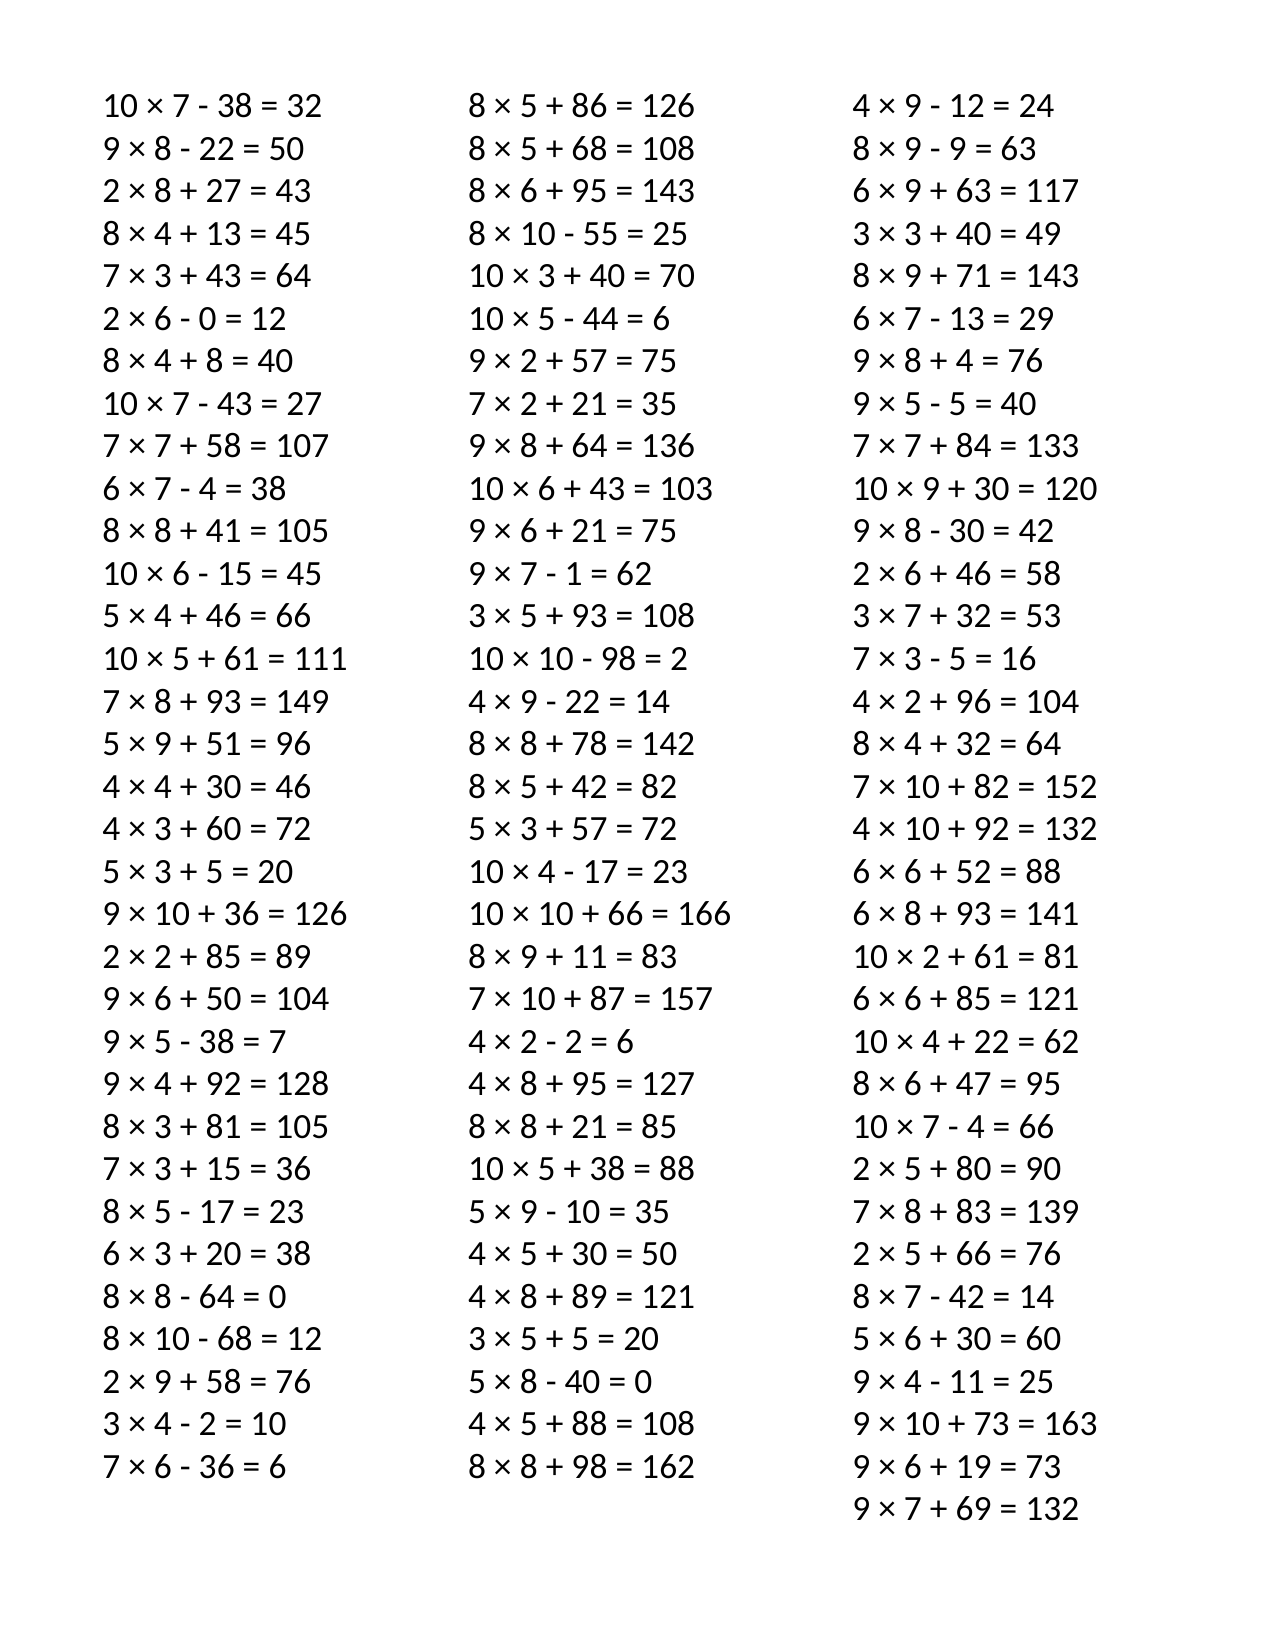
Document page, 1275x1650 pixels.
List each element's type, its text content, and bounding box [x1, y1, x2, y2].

text_box 8 × 5 + 86 = 126 8 × 5 + 68 = 108 8 × 6 + 95 = 143 8 × 10 - 55 = 25 10 × 3 + 40 = 70 10 × 5 - 44 = 6 9 × 2 + 57 = 75 7 × 2 + 21 = 35 9 × 8 + 64 = 136 10 × 6 + 43 = 103 9 × 6 + 21 = 75 9 × 7 - 1 = 62 3 × 5 + 93 = 108 10 × 10 - 98 = 2 4 × 9 - 22 = 14 8 × 8 + 78 = 142 8 × 5 + 42 = 82 5 × 3 + 57 = 72 10 × 4 - 17 = 23 10 × 10 + 66 = 166 8 × 9 + 11 = 83 7 × 10 + 87 = 157 4 × 2 - 2 = 6 4 × 8 + 95 = 127 8 × 8 + 21 = 85 10 × 5 + 38 = 88 5 × 9 - 10 = 35 4 × 5 + 30 = 50 4 × 8 + 89 = 121 3 × 5 + 5 = 20 5 × 8 - 40 = 0 4 × 5 + 88 = 108 8 × 8 + 98 = 162 [453, 74, 747, 1536]
text_box 10 × 7 - 38 = 32 9 × 8 - 22 = 50 2 × 8 + 27 = 43 8 × 4 + 13 = 45 7 × 3 + 43 = 64 2 × 6 - 0 = 12 8 × 4 + 8 = 40 10 × 7 - 43 = 27 7 × 7 + 58 = 107 6 × 7 - 4 = 38 8 × 8 + 41 = 105 10 × 6 - 15 = 45 5 × 4 + 46 = 66 10 × 5 + 61 = 111 7 × 8 + 93 = 149 5 × 9 + 51 = 96 4 × 4 + 30 = 46 4 × 3 + 60 = 72 5 × 3 + 5 = 20 9 × 10 + 36 = 126 2 × 2 + 85 = 89 9 × 6 + 50 = 104 9 × 5 - 38 = 7 9 × 4 + 92 = 128 8 × 3 + 81 = 105 7 × 3 + 15 = 36 8 × 5 - 17 = 23 6 × 3 + 20 = 38 8 × 8 - 64 = 0 8 × 10 - 68 = 12 2 × 9 + 58 = 76 3 × 4 - 2 = 10 7 × 6 - 36 = 6 [87, 74, 363, 1536]
text_box 4 × 9 - 12 = 24 8 × 9 - 9 = 63 6 × 9 + 63 = 117 3 × 3 + 40 = 49 8 × 9 + 71 = 143 6 × 7 - 13 = 29 9 × 8 + 4 = 76 9 × 5 - 5 = 40 7 × 7 + 84 = 133 10 × 9 + 30 = 120 9 × 8 - 30 = 42 2 × 6 + 46 = 58 3 × 7 + 32 = 53 7 × 3 - 5 = 16 4 × 2 + 96 = 104 8 × 4 + 32 = 64 7 × 10 + 82 = 152 4 × 10 + 92 = 132 6 × 6 + 52 = 88 6 × 8 + 93 = 141 10 × 2 + 61 = 81 6 × 6 + 85 = 121 10 × 4 + 22 = 62 8 × 6 + 47 = 95 10 × 7 - 4 = 66 2 × 5 + 80 = 90 7 × 8 + 83 = 139 2 × 5 + 66 = 76 8 × 7 - 42 = 14 5 × 6 + 30 = 60 9 × 4 - 11 = 25 9 × 10 + 73 = 163 9 × 6 + 19 = 73 9 × 7 + 69 = 132 [837, 74, 1113, 1578]
